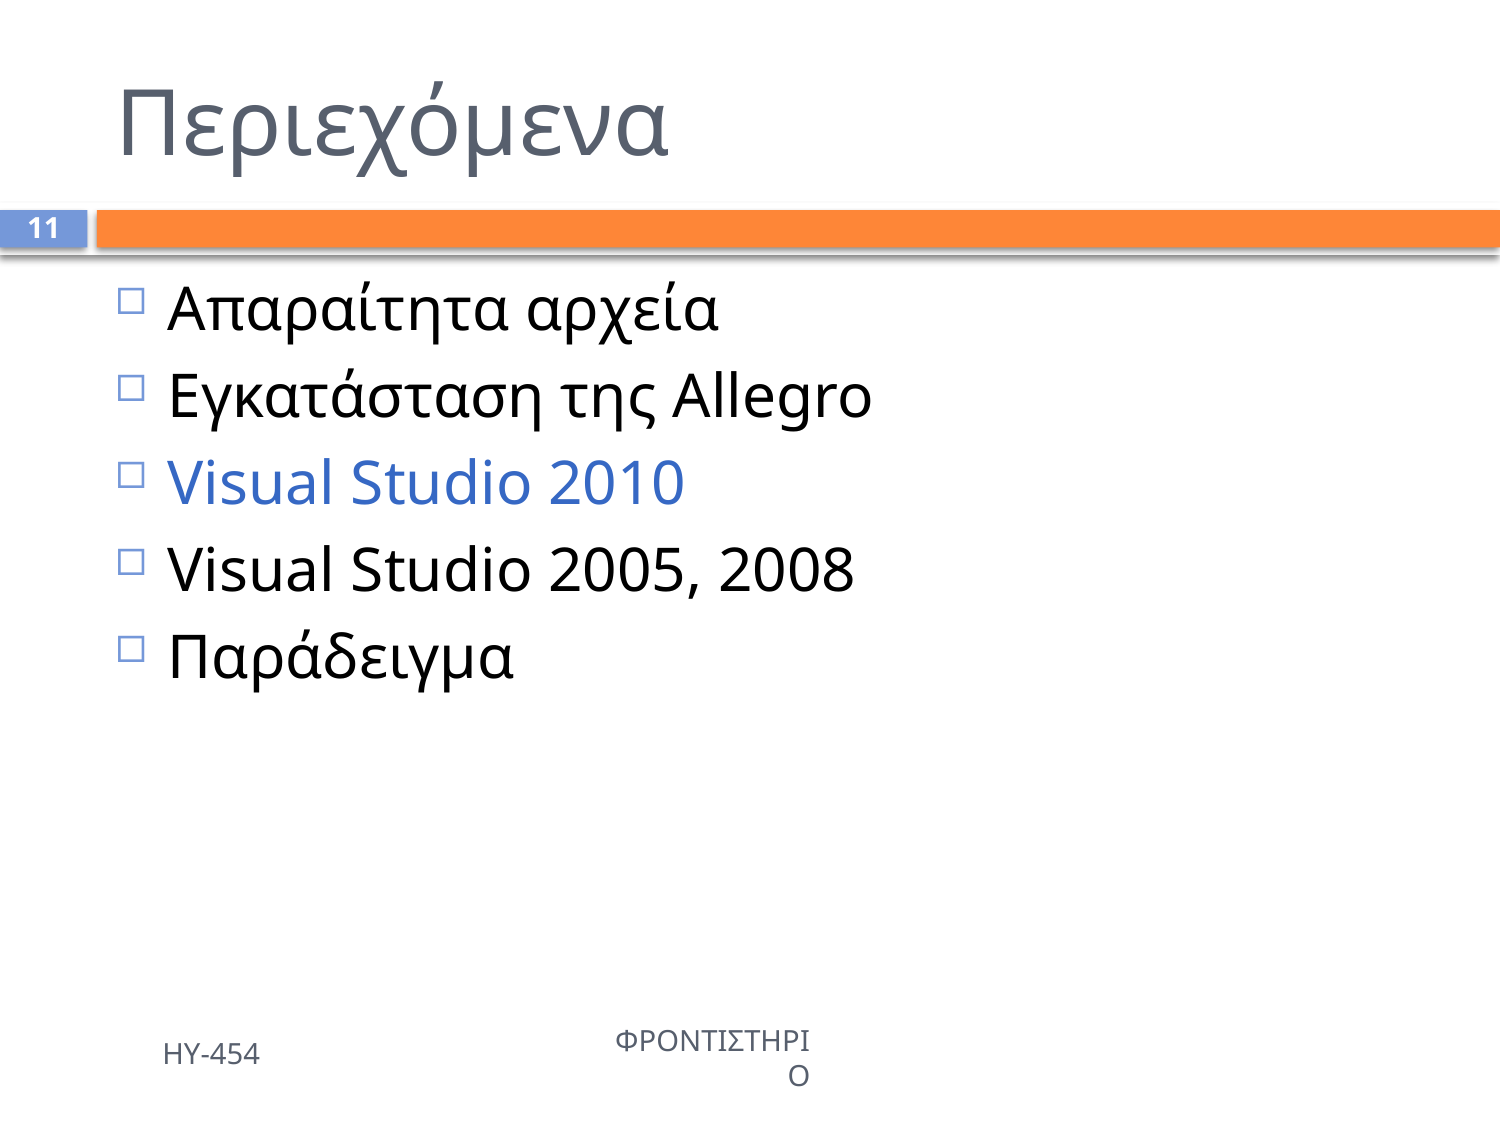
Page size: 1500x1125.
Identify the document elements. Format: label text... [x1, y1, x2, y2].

list Απαραίτητα αρχεία Εγκατάσταση της Allegro Visual Studio 2010 Visual Studio 2005, 2008 Παράδειγμα [100, 262, 1438, 1000]
slide_number 11 [0, 208, 88, 249]
footer ΗΥ-454 [99, 1024, 275, 1085]
title Περιεχόμενα [100, 37, 1438, 200]
